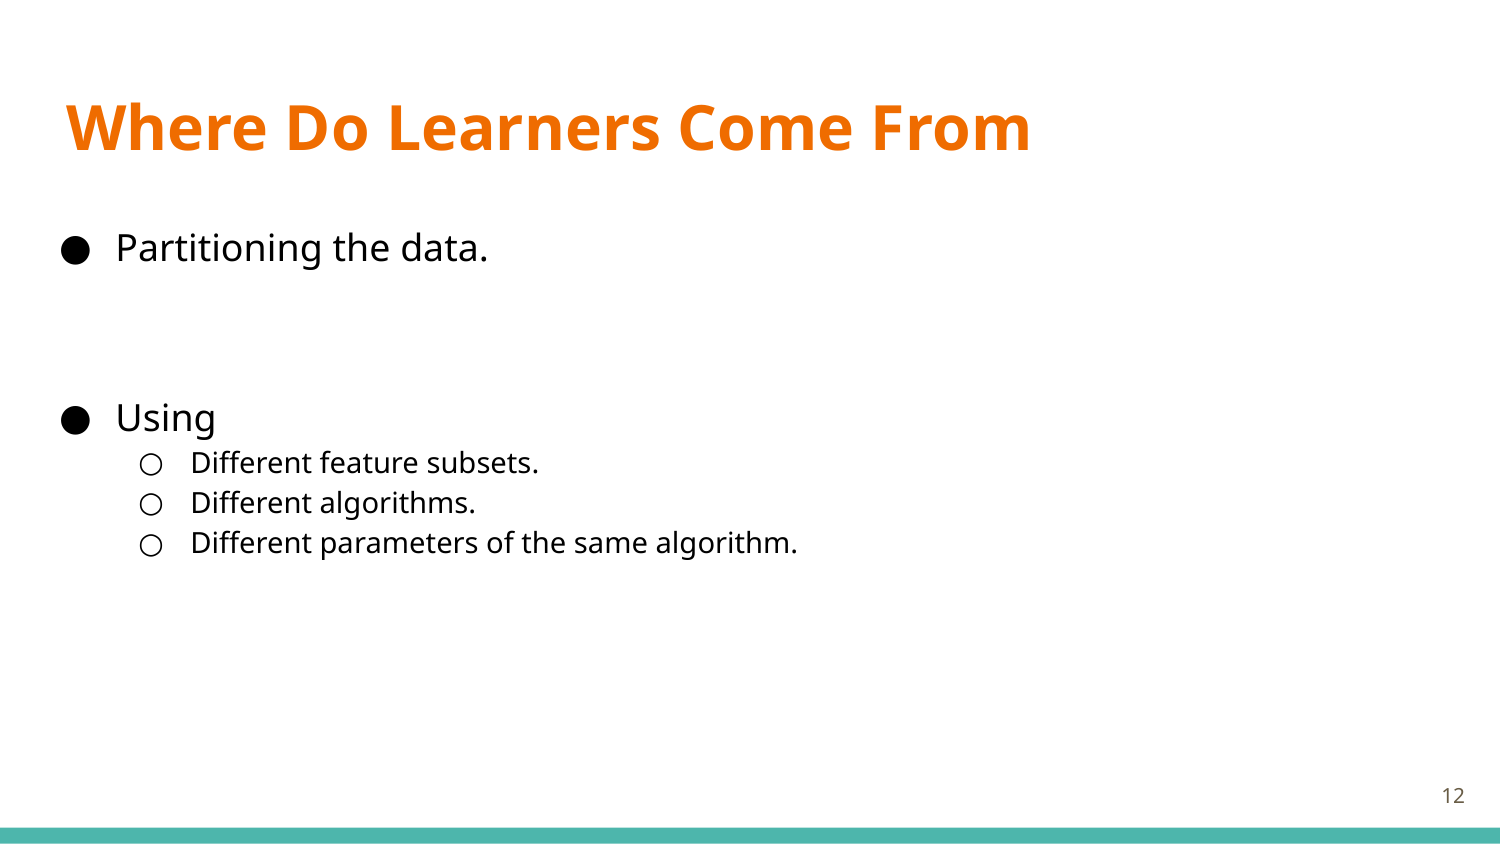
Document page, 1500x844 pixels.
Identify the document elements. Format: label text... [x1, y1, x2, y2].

list Partitioning the data. Using Different feature subsets. Different algorithms. Different parameters of the same algorithm. [25, 201, 1424, 783]
slide_number ‹#› [1389, 764, 1480, 830]
title Where Do Learners Come From [51, 72, 1449, 190]
